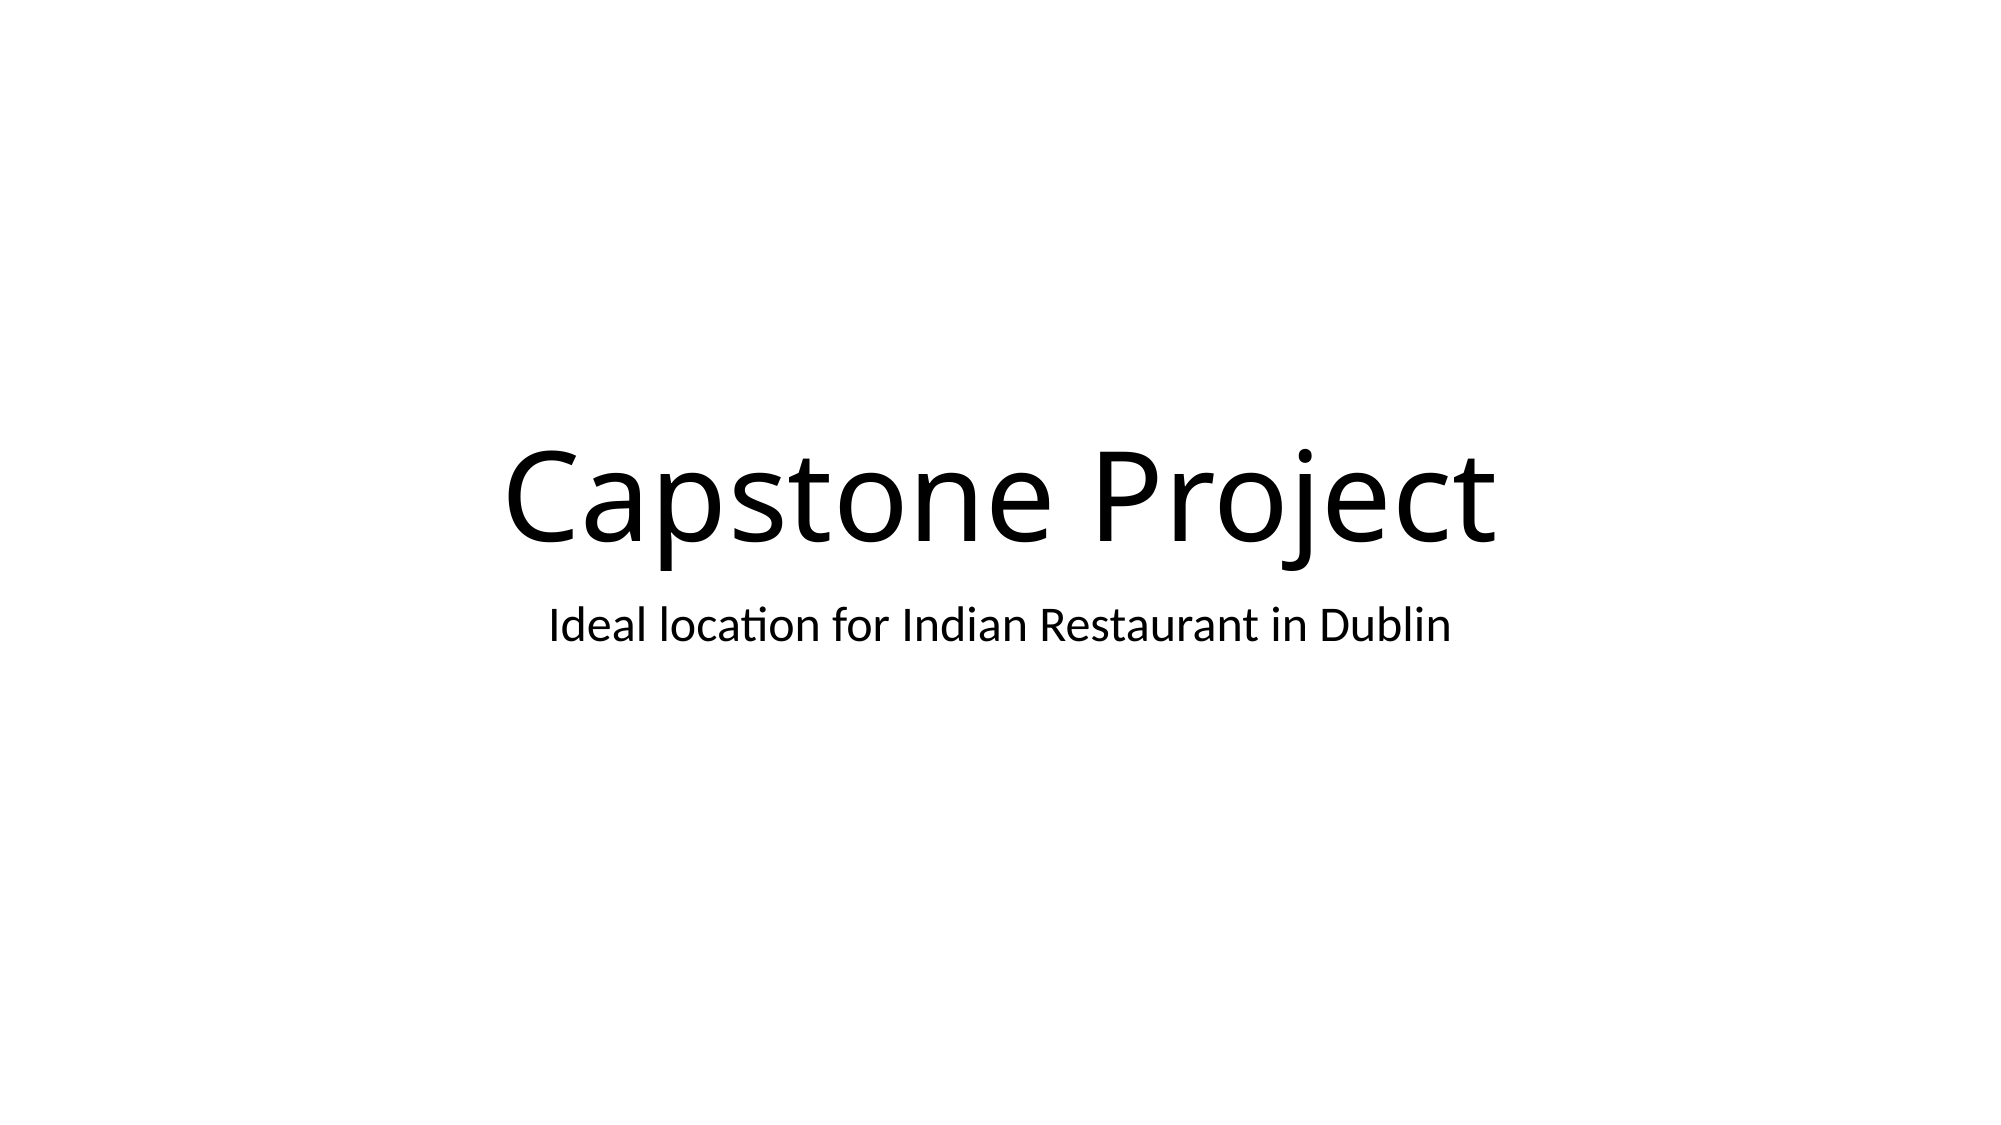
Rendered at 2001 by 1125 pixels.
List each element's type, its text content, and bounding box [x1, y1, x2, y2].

title Capstone Project [249, 184, 1750, 576]
subtitle Ideal location for Indian Restaurant in Dublin [249, 590, 1750, 863]
